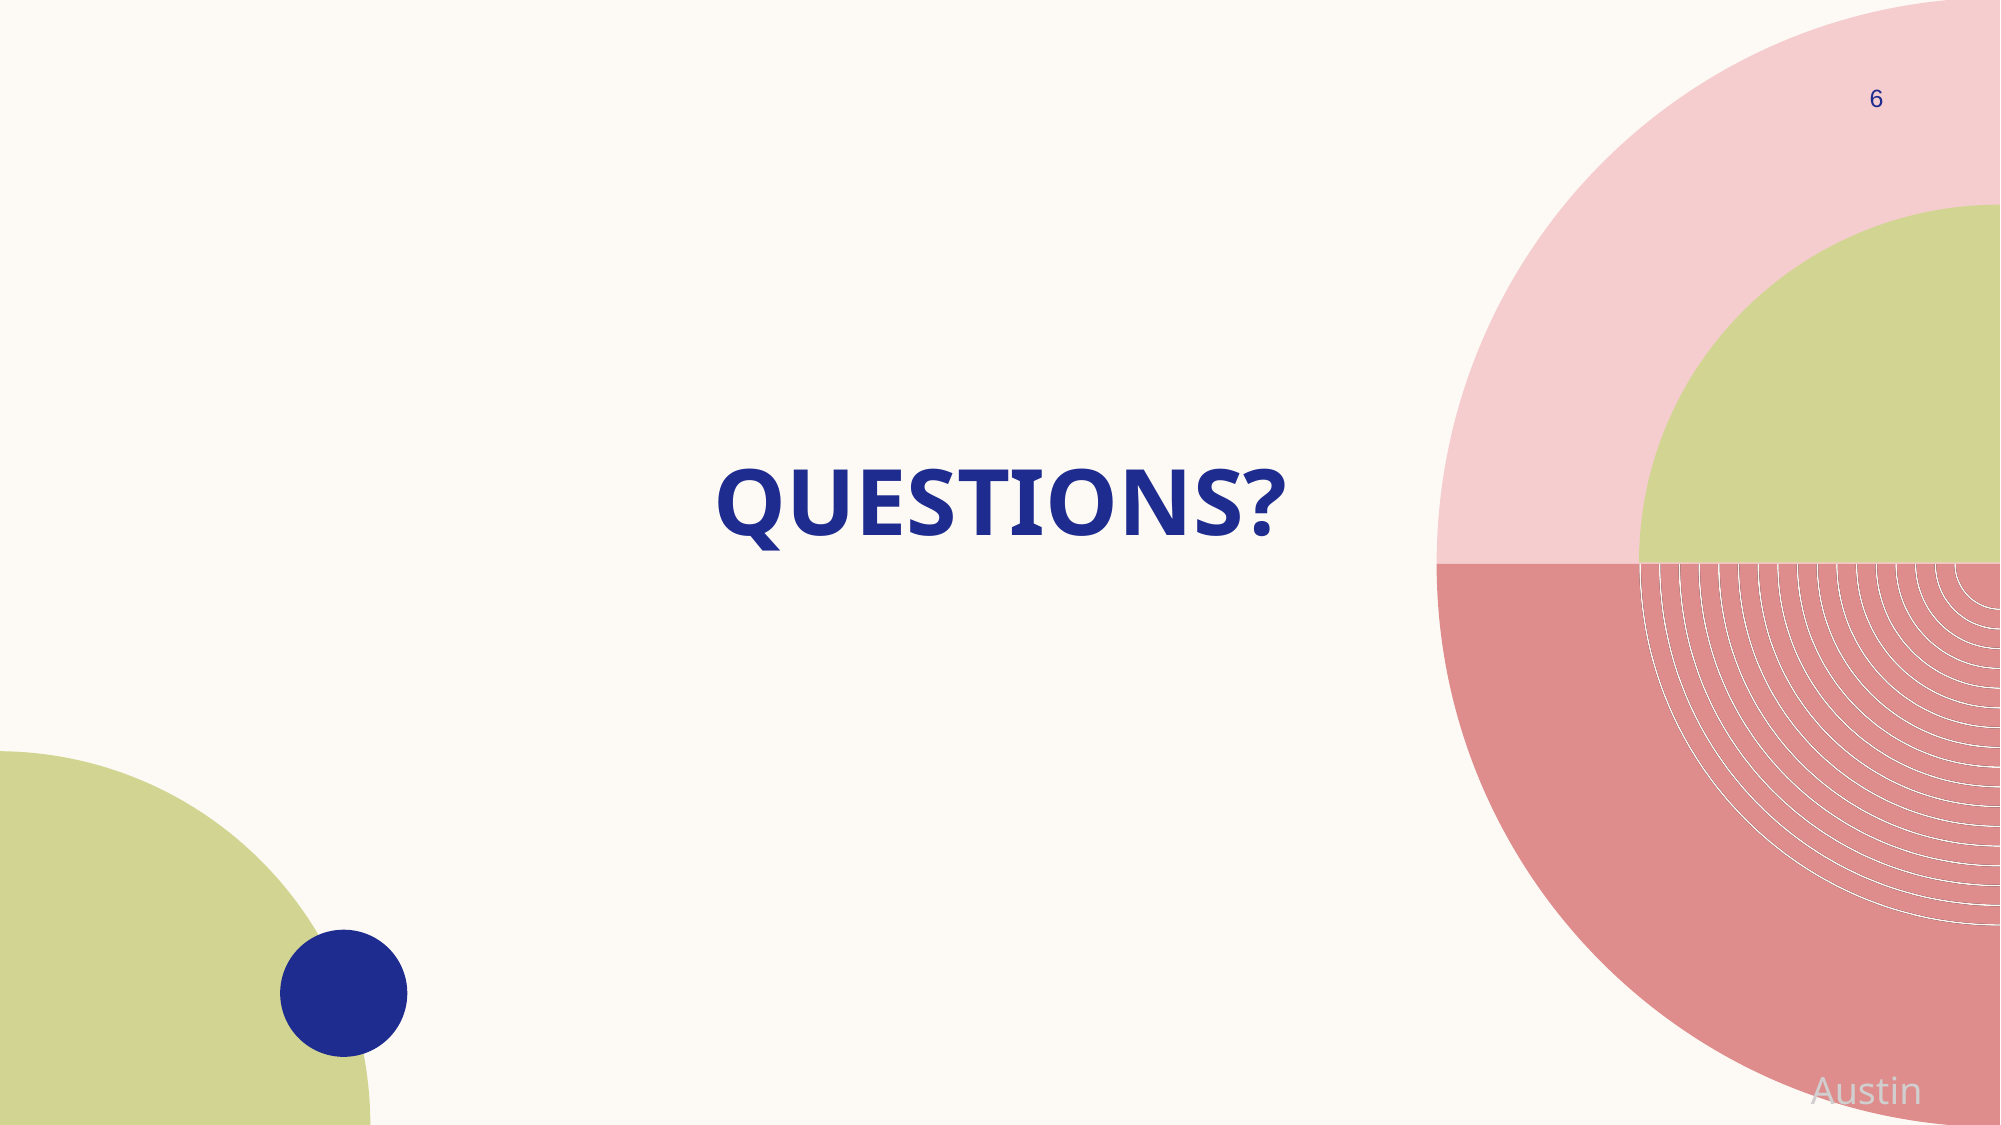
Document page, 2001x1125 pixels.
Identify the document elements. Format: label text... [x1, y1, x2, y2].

picture [1639, 564, 2000, 926]
title Questions? [445, 436, 1556, 563]
slide_number 6 [1795, 75, 1958, 120]
text_box Austin [1795, 1059, 2000, 1120]
